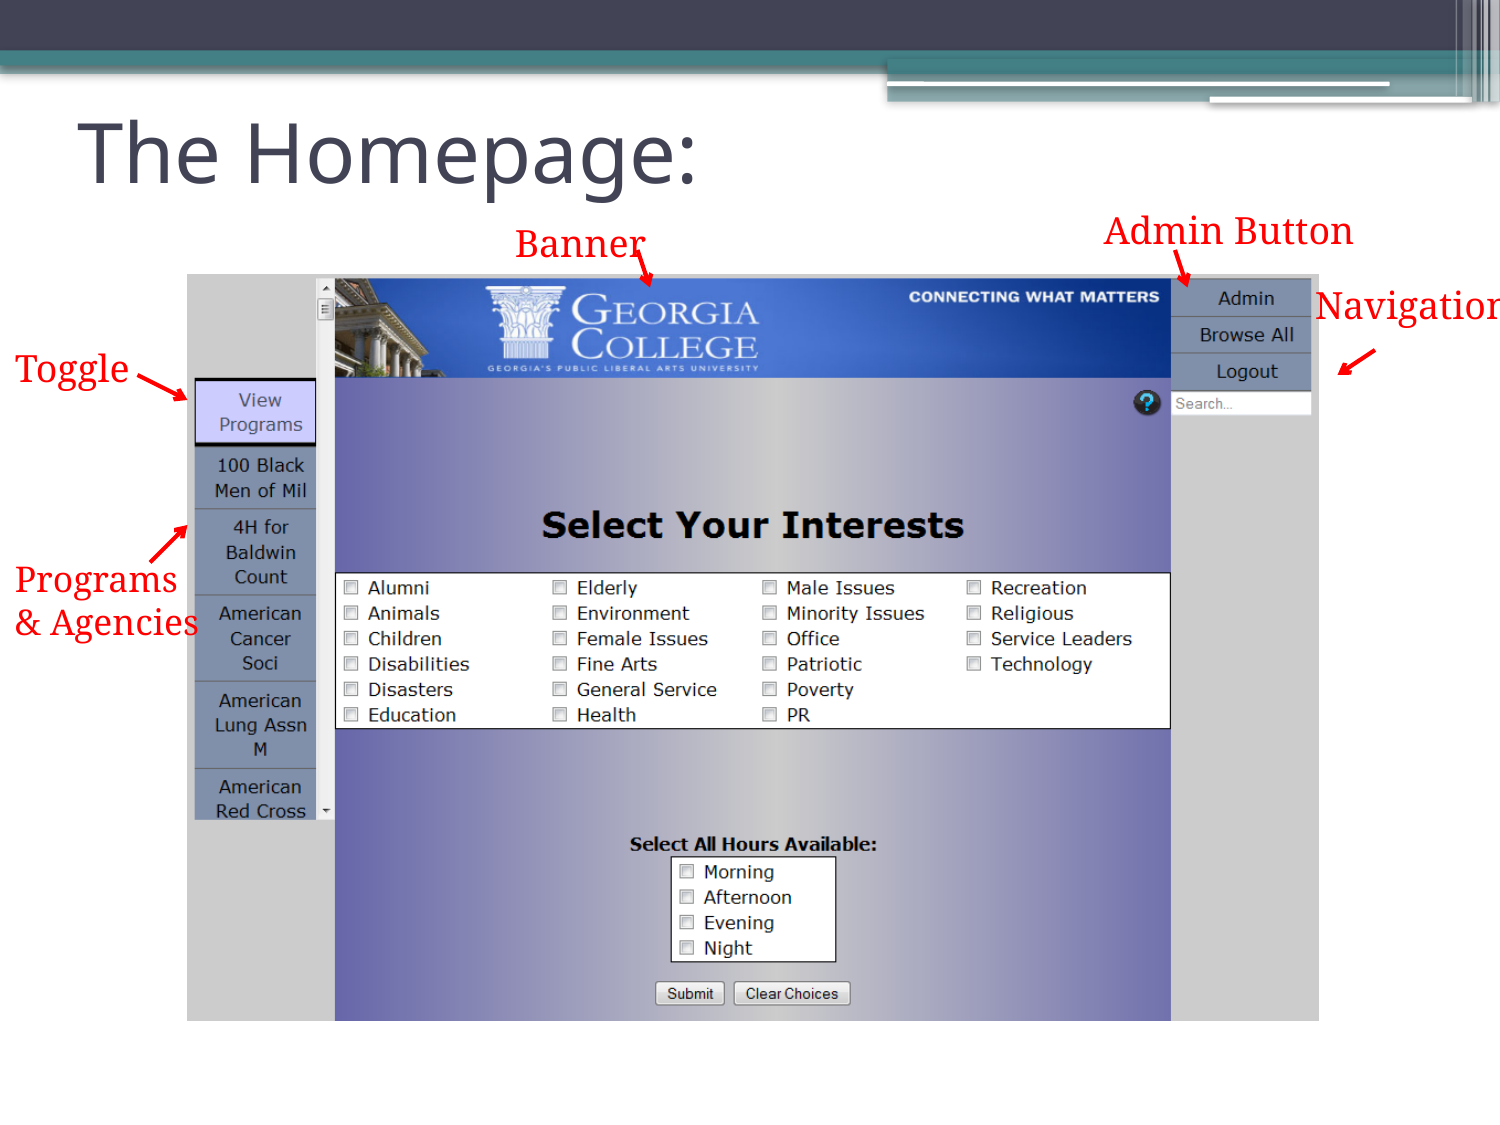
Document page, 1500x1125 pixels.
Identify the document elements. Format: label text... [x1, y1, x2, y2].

text_box Admin Button [1050, 199, 1500, 260]
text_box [637, 249, 651, 288]
picture [187, 274, 1319, 1022]
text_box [137, 374, 188, 401]
text_box Navigation [1319, 274, 1500, 335]
text_box Toggle [0, 337, 180, 398]
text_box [1174, 249, 1188, 288]
text_box Programs & Agencies [0, 549, 180, 650]
text_box Banner [500, 212, 1000, 272]
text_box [149, 524, 188, 563]
title The Homepage: [62, 62, 1413, 238]
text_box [1337, 349, 1376, 376]
